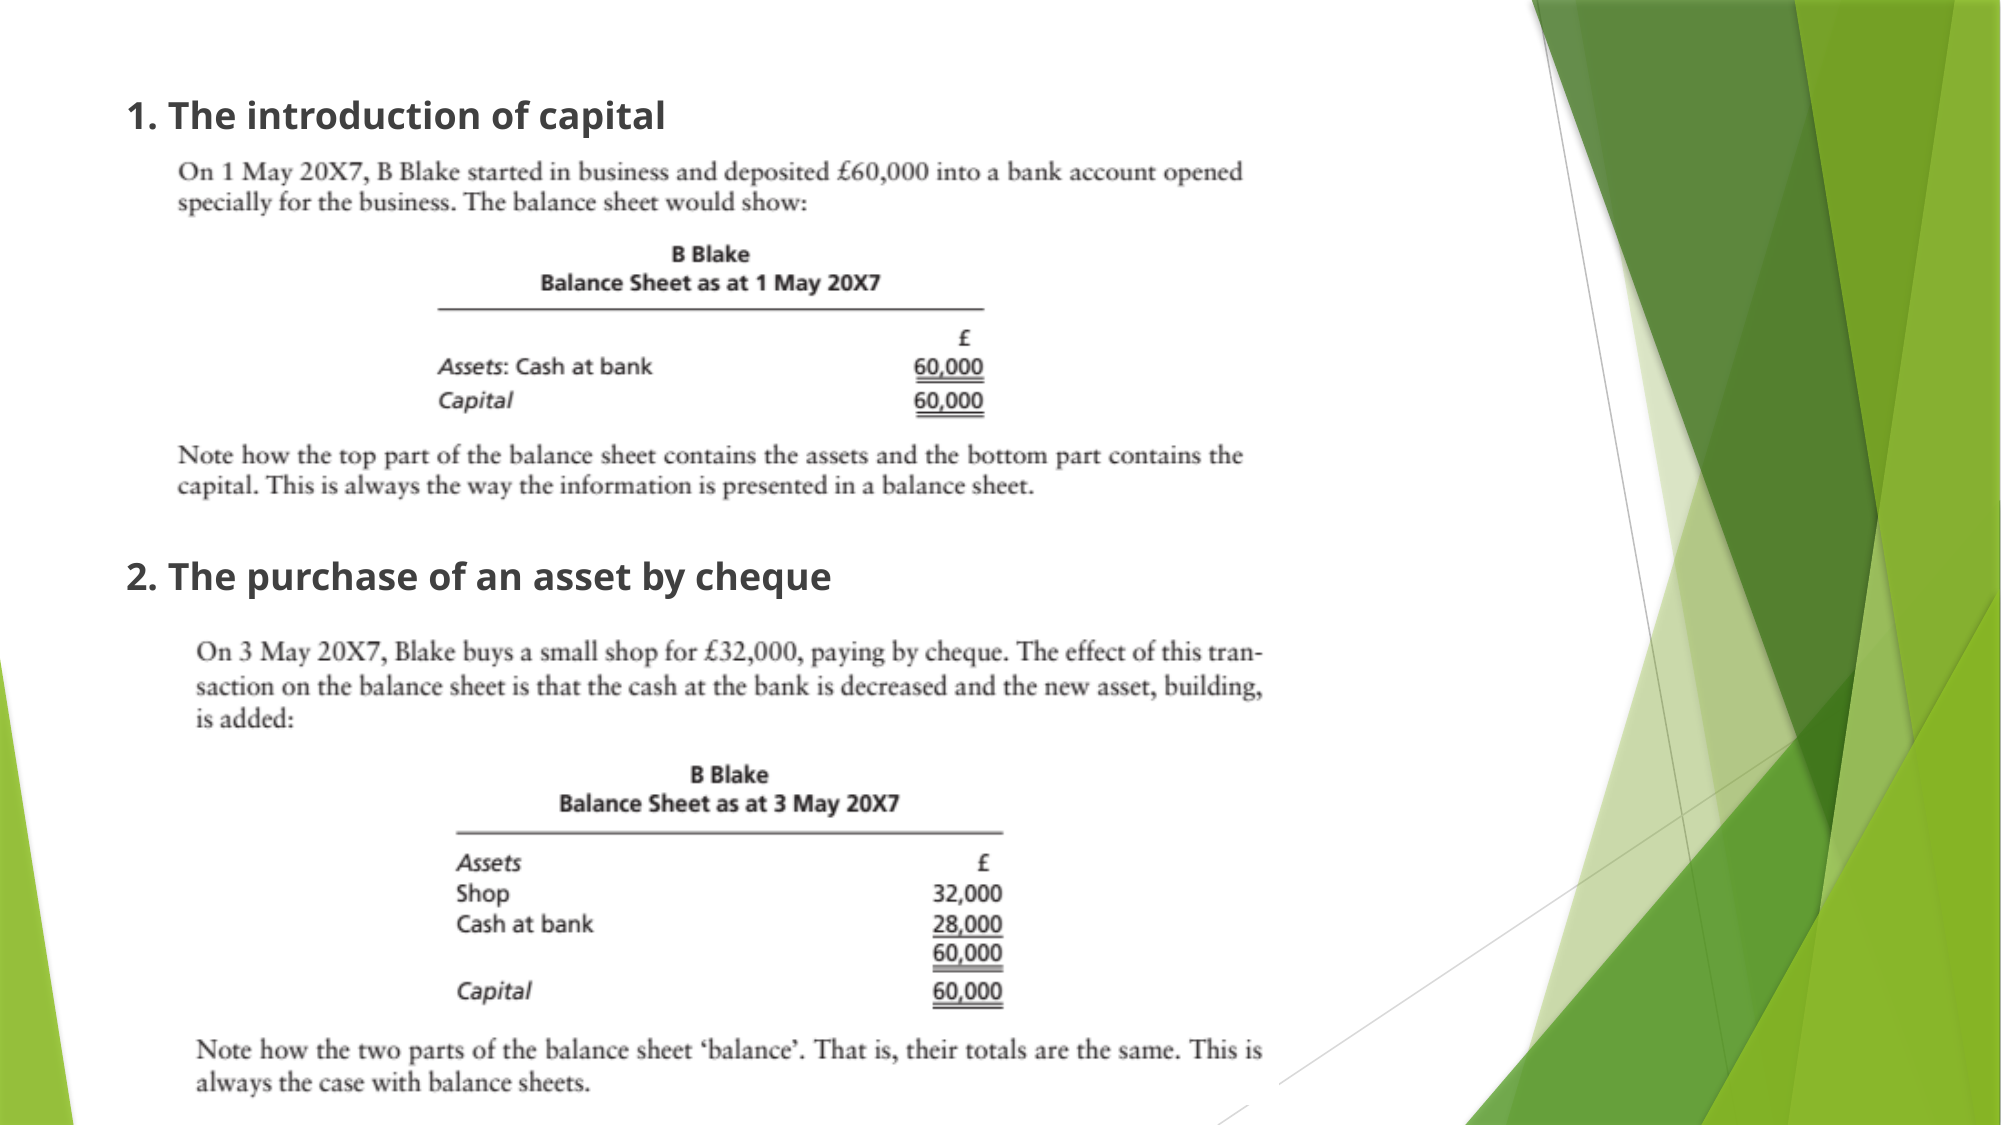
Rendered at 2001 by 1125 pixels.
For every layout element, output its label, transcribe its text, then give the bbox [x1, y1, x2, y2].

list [164, 158, 1256, 520]
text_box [185, 638, 1279, 1105]
list 1. The introduction of capital 2. The purchase of an asset by cheque [111, 84, 1546, 954]
